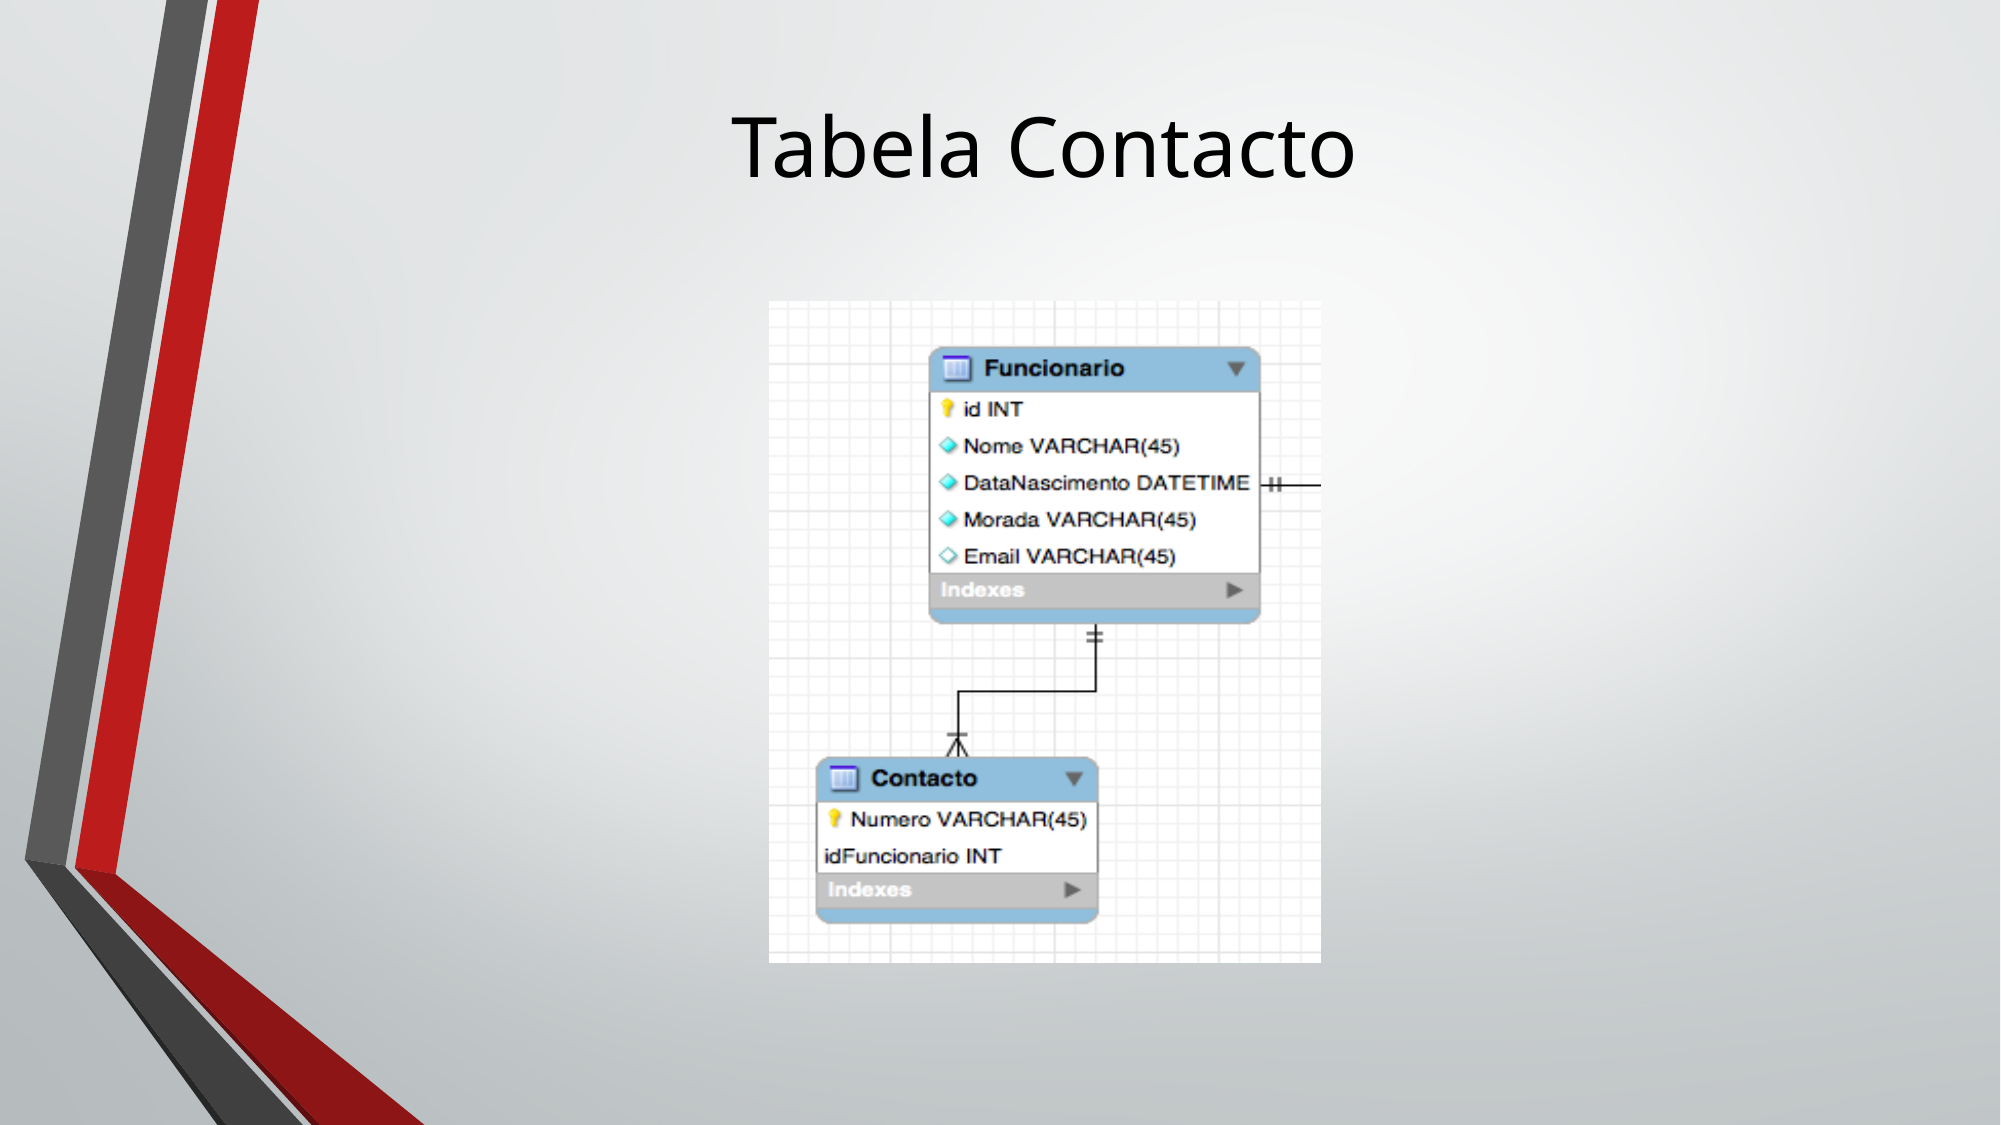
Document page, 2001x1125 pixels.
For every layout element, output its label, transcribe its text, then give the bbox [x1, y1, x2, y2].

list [768, 301, 1321, 963]
title Tabela Contacto [223, 0, 1867, 288]
